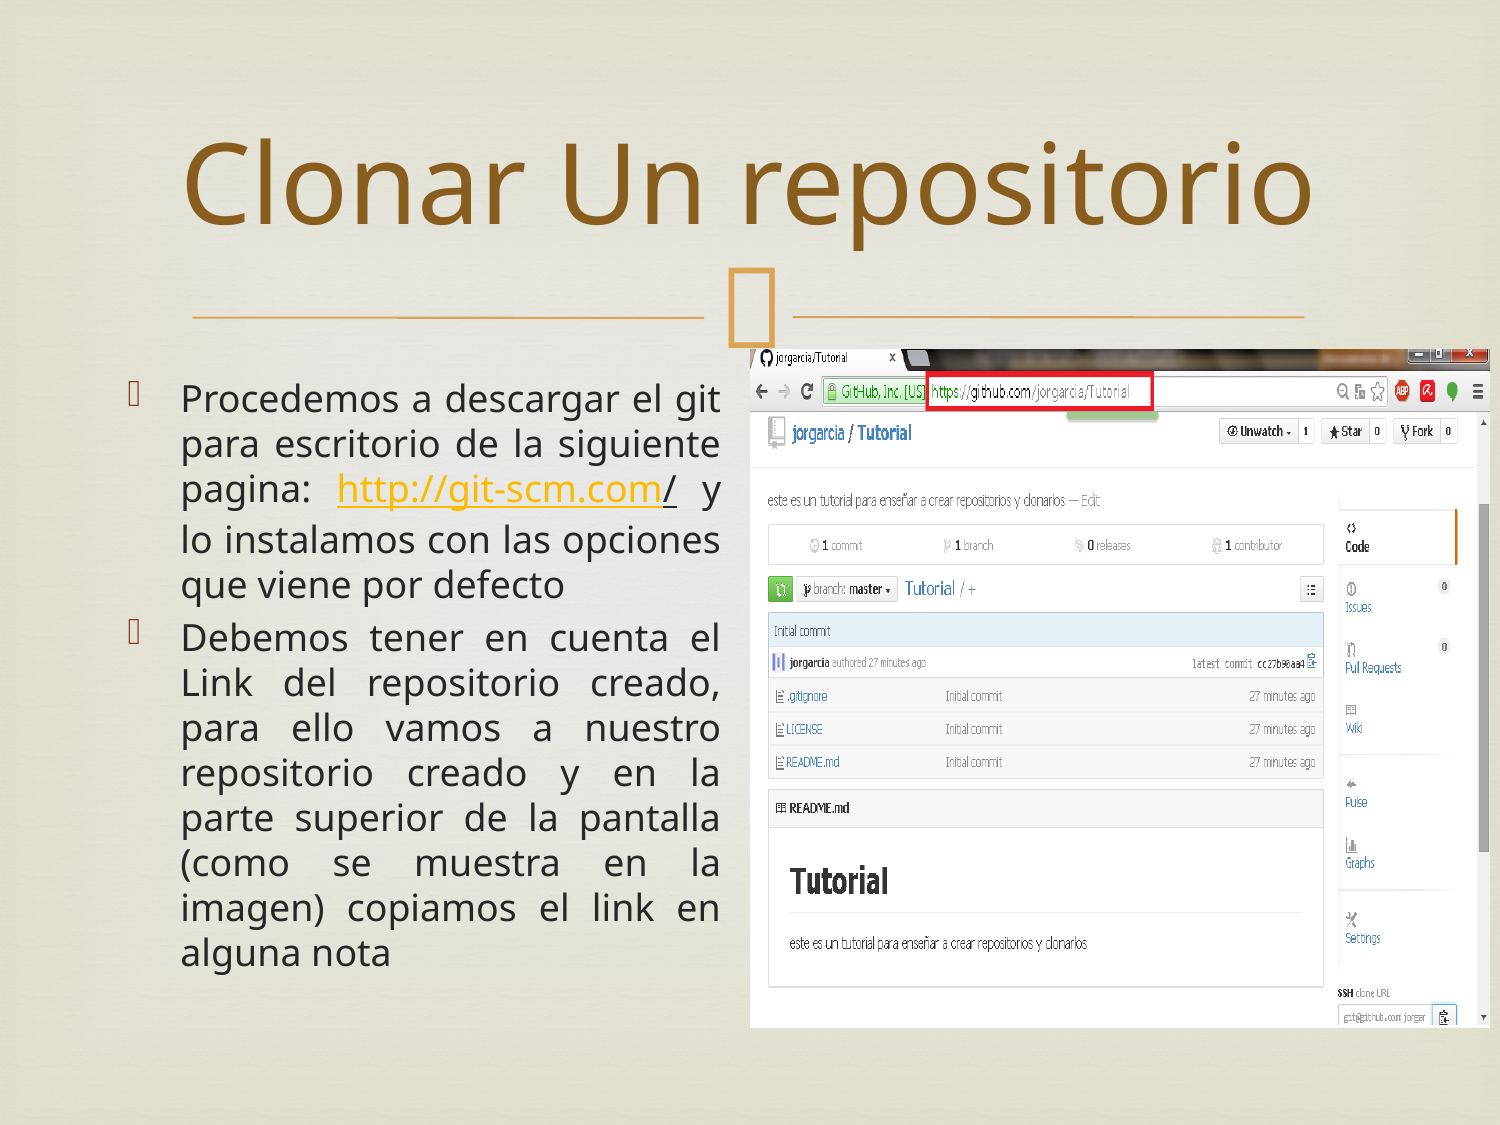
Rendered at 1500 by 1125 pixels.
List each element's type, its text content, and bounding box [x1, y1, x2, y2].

title Clonar Un repositorio [112, 93, 1386, 267]
picture [749, 349, 1491, 1028]
list Procedemos a descargar el git para escritorio de la siguiente pagina: http://git-scm.com/ y lo instalamos con las opciones que viene por defecto Debemos tener en cuenta el Link del repositorio creado, para ello vamos a nuestro repositorio creado y en la parte superior de la pantalla (como se muestra en la imagen) copiamos el link en alguna nota [112, 367, 737, 1004]
